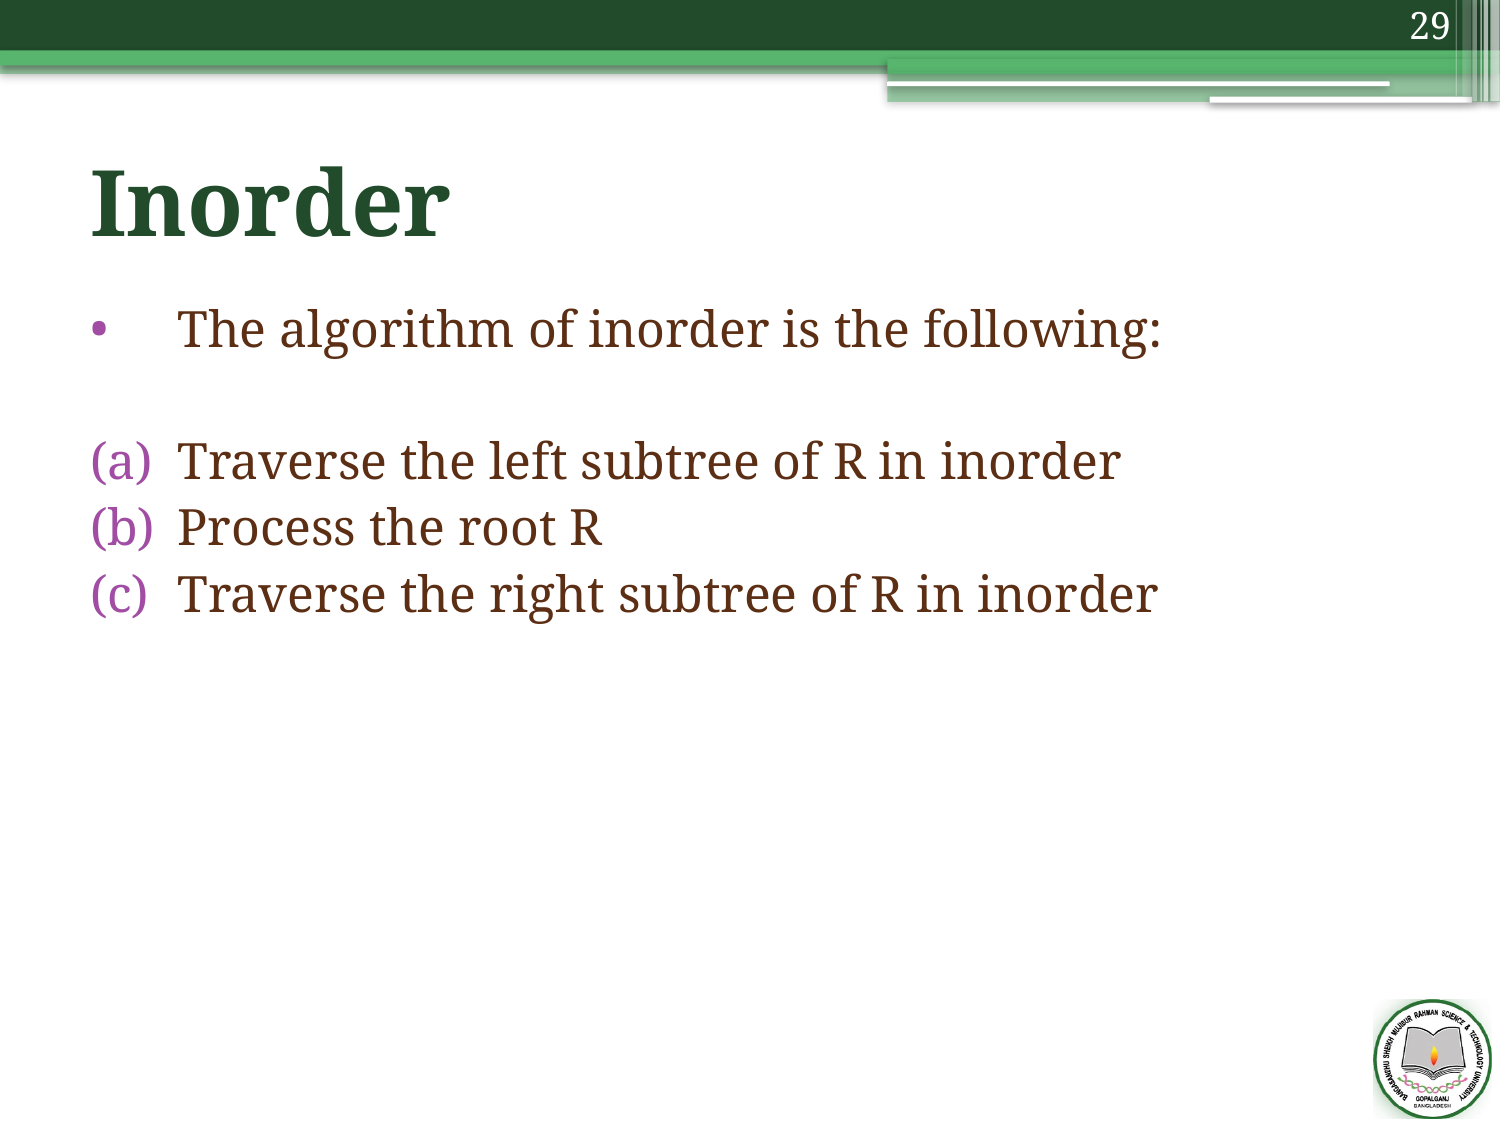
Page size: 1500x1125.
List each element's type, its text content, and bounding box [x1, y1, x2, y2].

slide_number 29 [1340, 0, 1466, 61]
list The algorithm of inorder is the following: Traverse the left subtree of R in inorder Process the root R Traverse the right subtree of R in inorder [75, 289, 1425, 999]
picture [1373, 999, 1492, 1119]
title Inorder [75, 112, 1425, 288]
